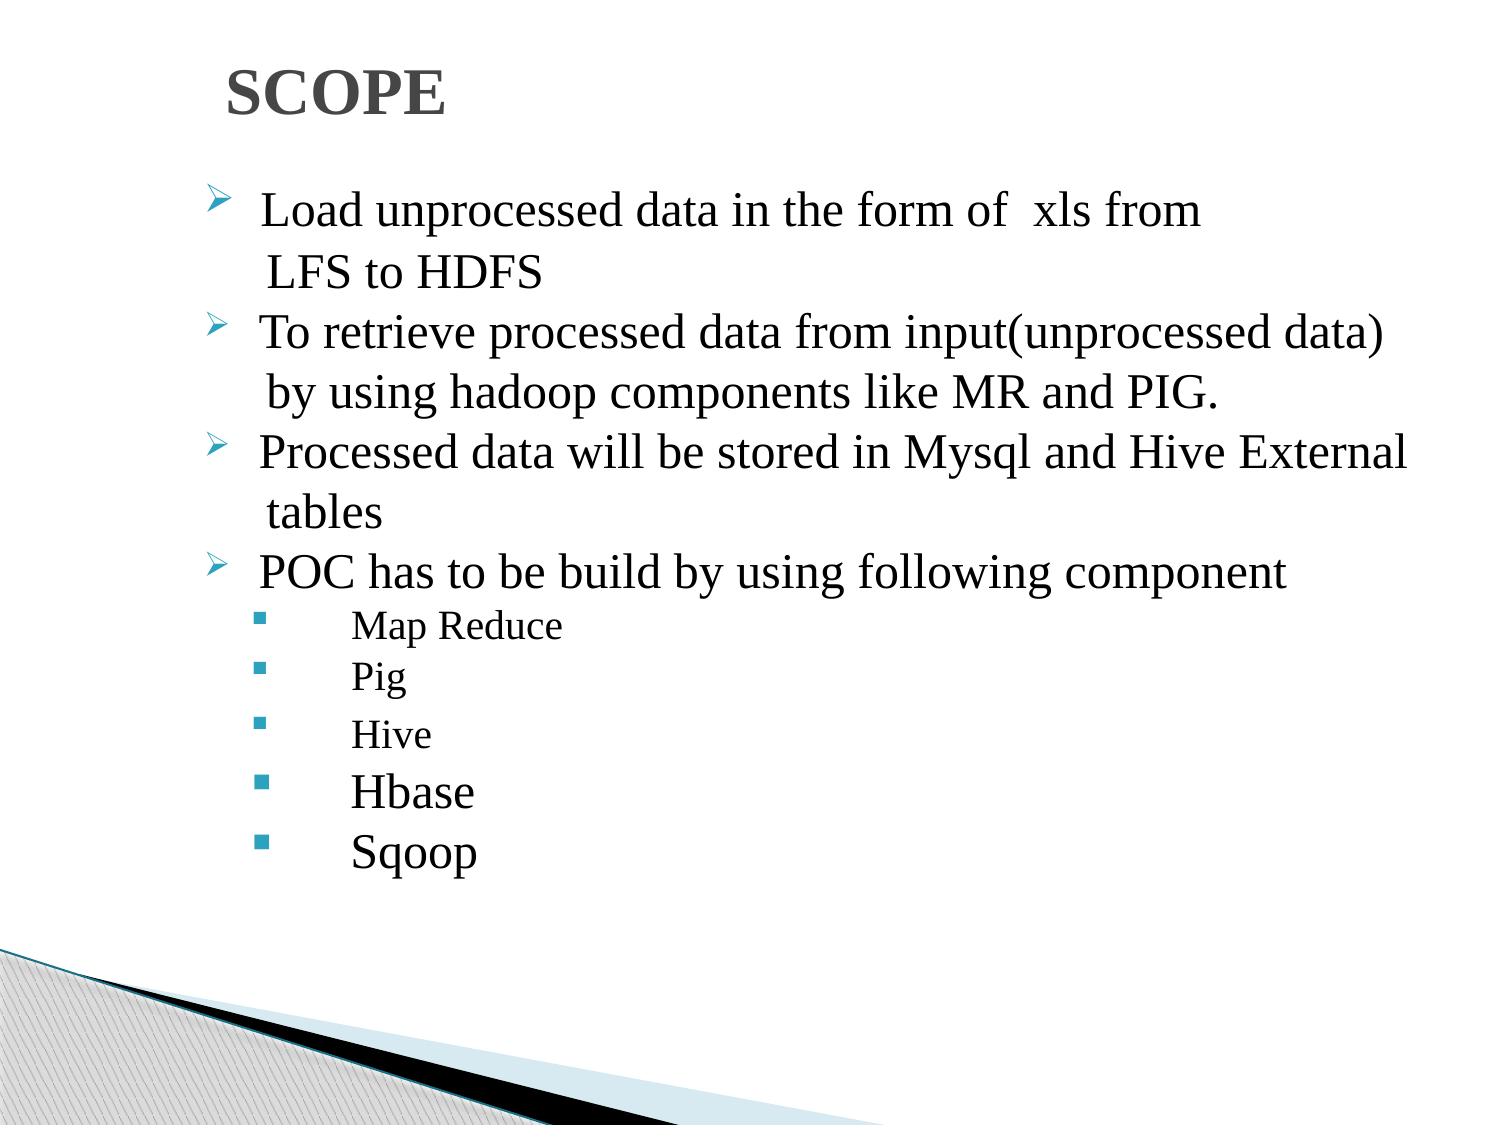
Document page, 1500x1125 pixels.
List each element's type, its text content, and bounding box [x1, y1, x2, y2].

title SCOPE [210, 23, 1466, 153]
list Load unprocessed data in the form of xls from LFS to HDFS To retrieve processed data from input(unprocessed data) by using hadoop components like MR and PIG. Processed data will be stored in Mysql and Hive External tables POC has to be build by using following component Map Reduce Pig Hive Hbase Sqoop [171, 160, 1477, 1102]
